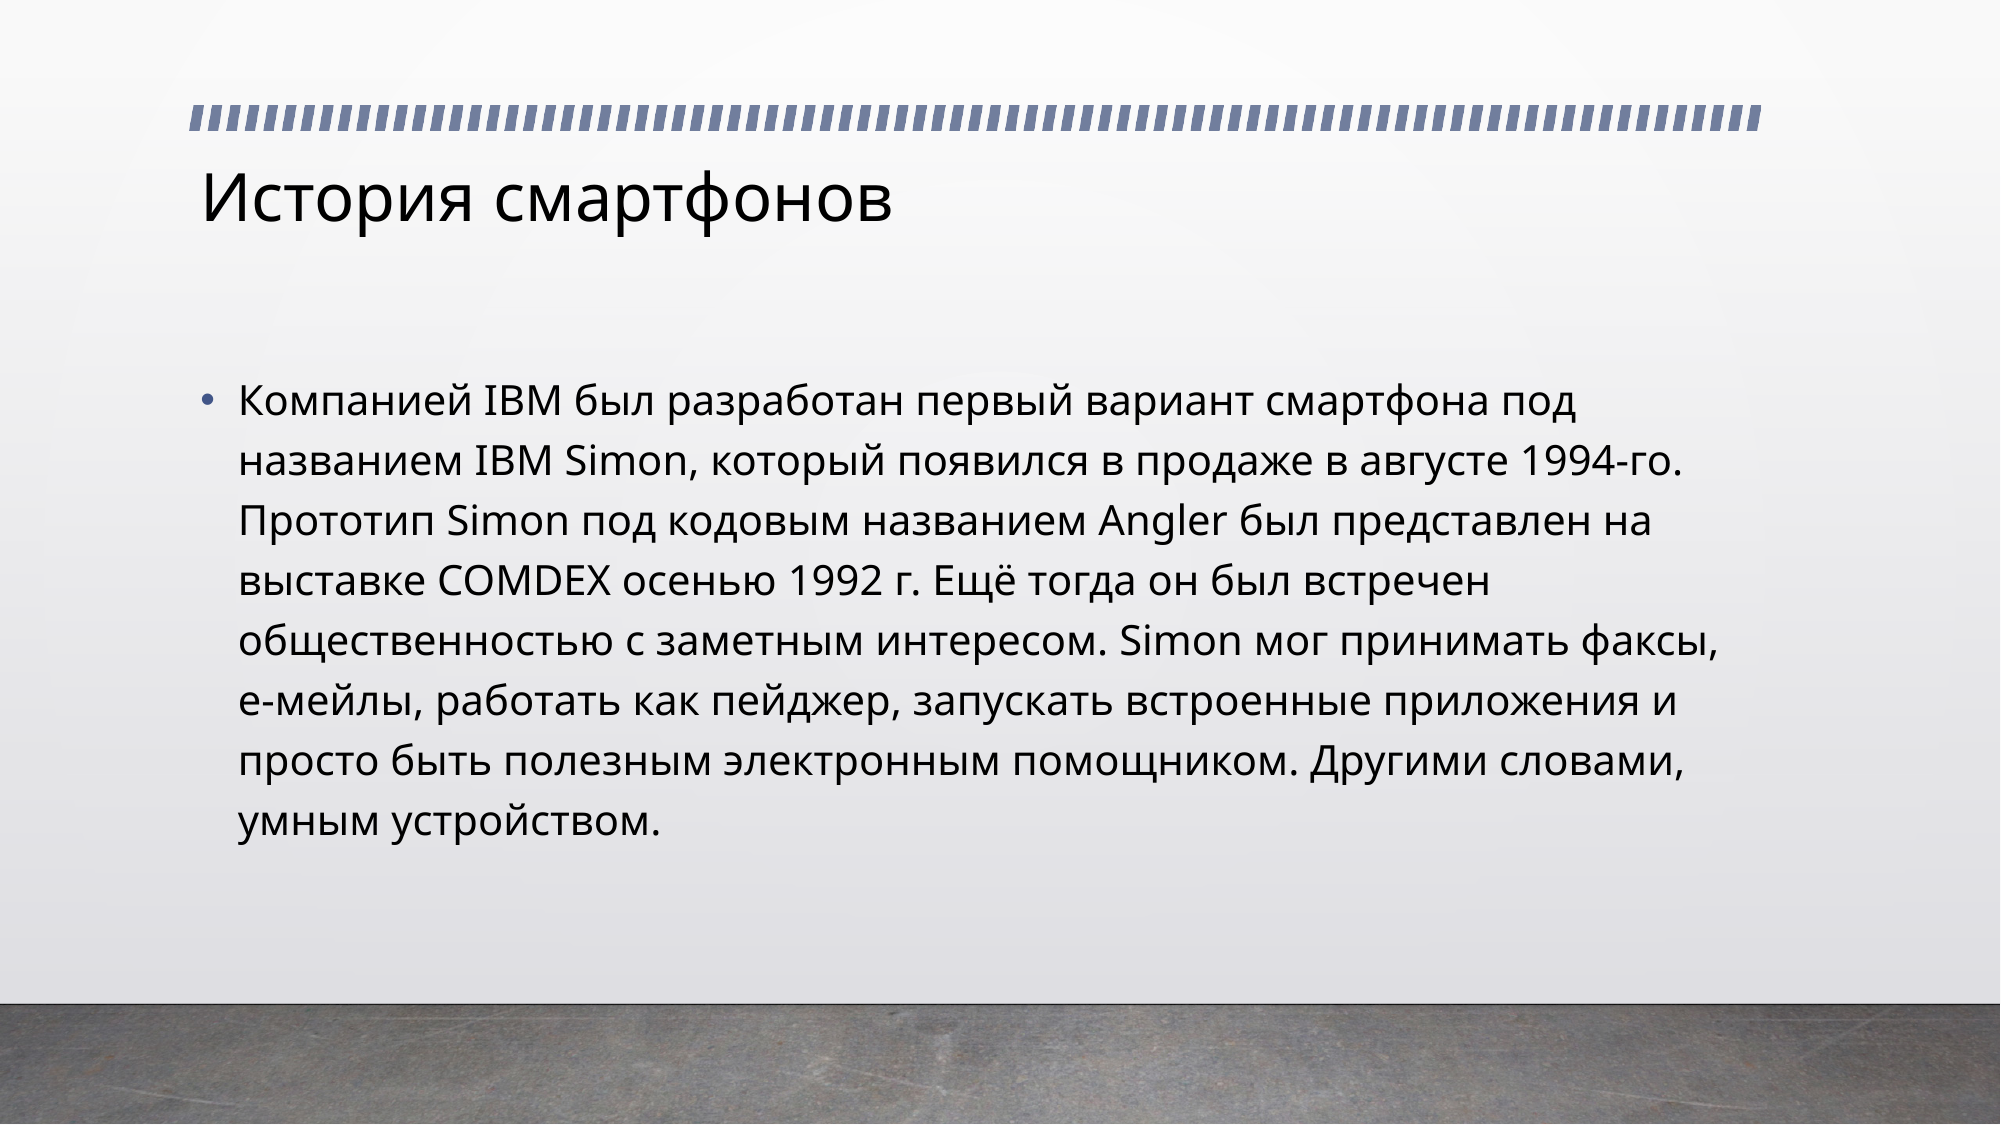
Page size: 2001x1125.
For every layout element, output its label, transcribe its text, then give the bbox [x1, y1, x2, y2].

title История смартфонов [185, 156, 1761, 329]
list Компанией IBM был разработан первый вариант смартфона под названием IBM Simon, который появился в продаже в августе 1994-го. Прототип Simon под кодовым названием Angler был представлен на выставке COMDEX осенью 1992 г. Ещё тогда он был встречен общественностью с заметным интересом. Simon мог принимать факсы, е-мейлы, работать как пейджер, запускать встроенные приложения и просто быть полезным электронным помощником. Другими словами, умным устройством. [185, 356, 1761, 897]
picture [0, 1004, 2000, 1124]
